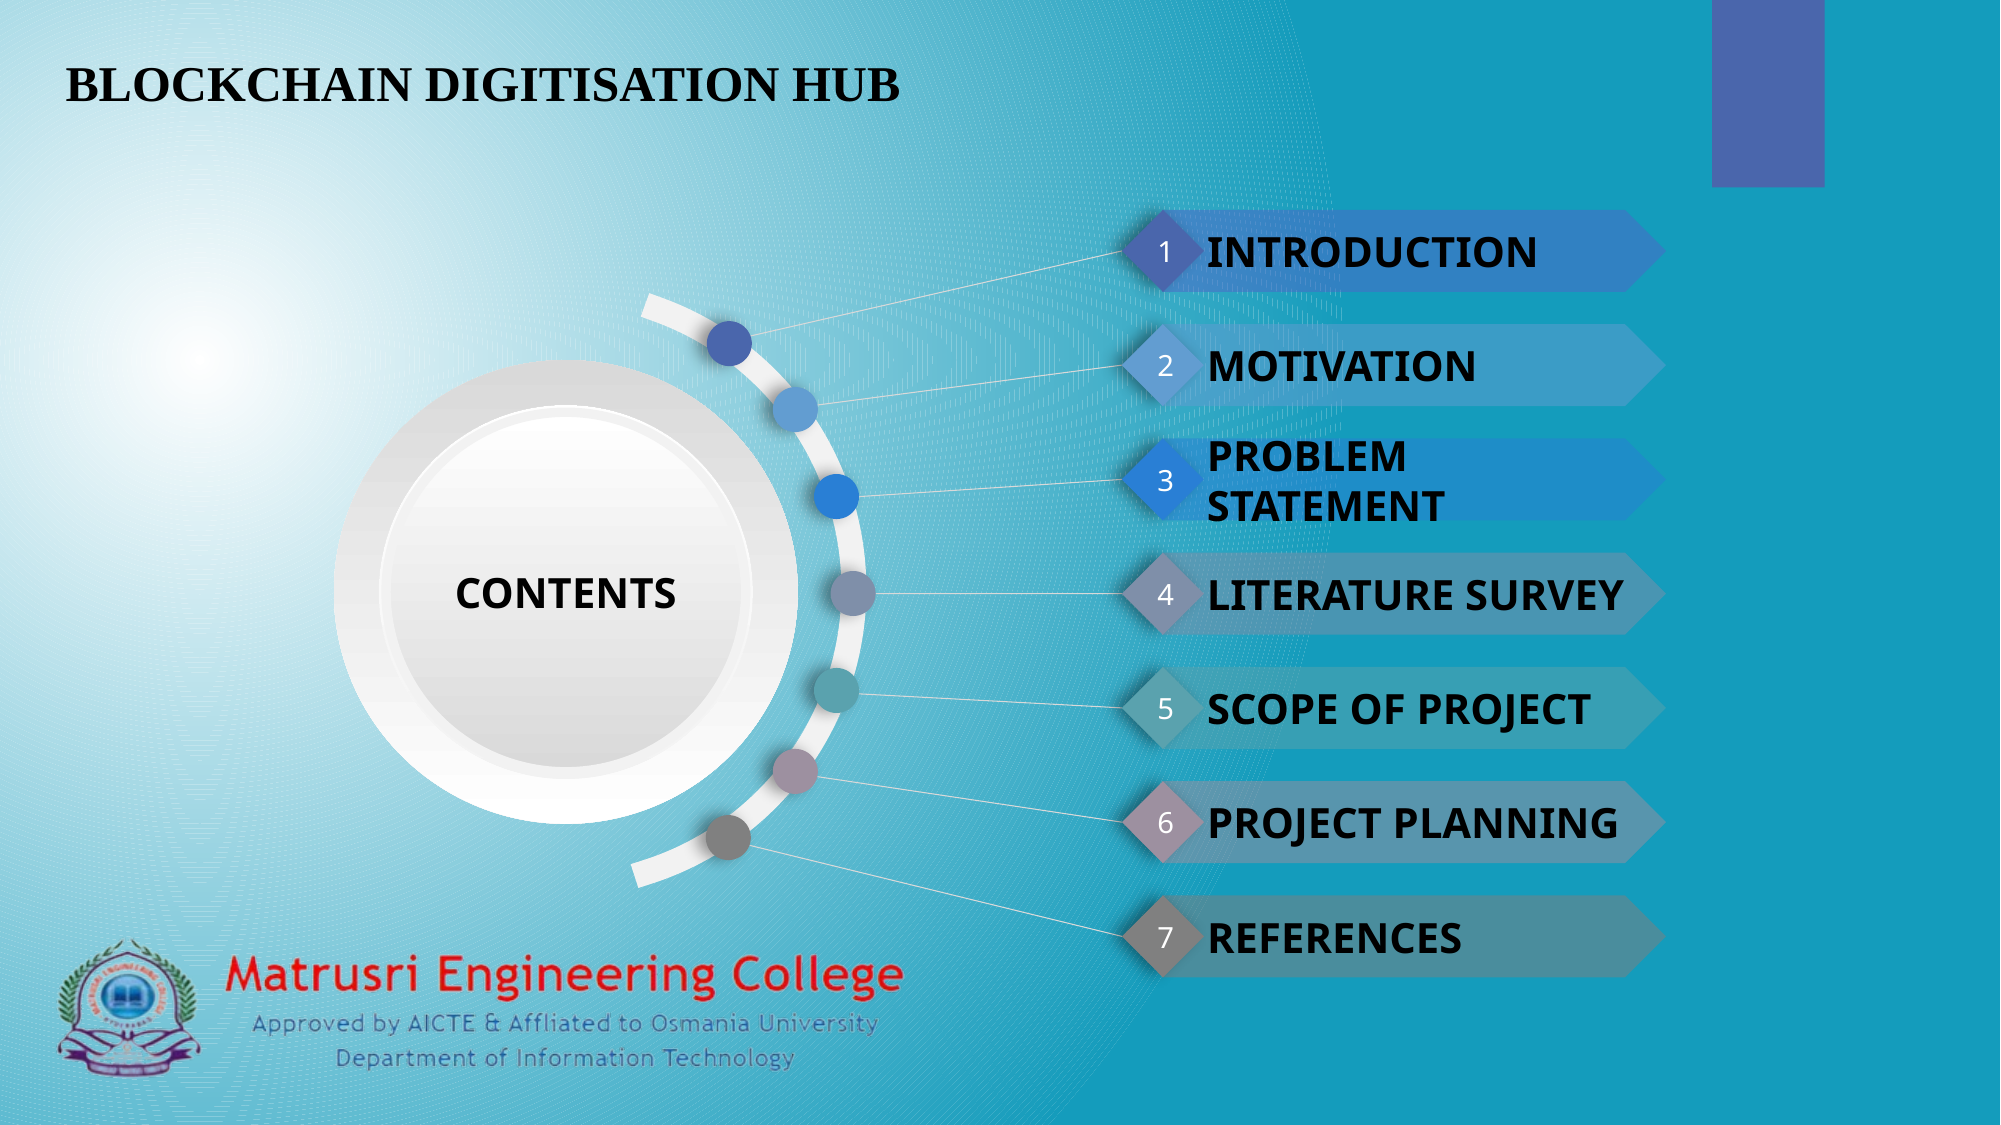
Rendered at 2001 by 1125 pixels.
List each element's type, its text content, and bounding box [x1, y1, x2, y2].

title BLOCKCHAIN DIGITISATION HUB [0, 7, 1083, 142]
picture [35, 930, 914, 1079]
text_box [259, 209, 1667, 978]
